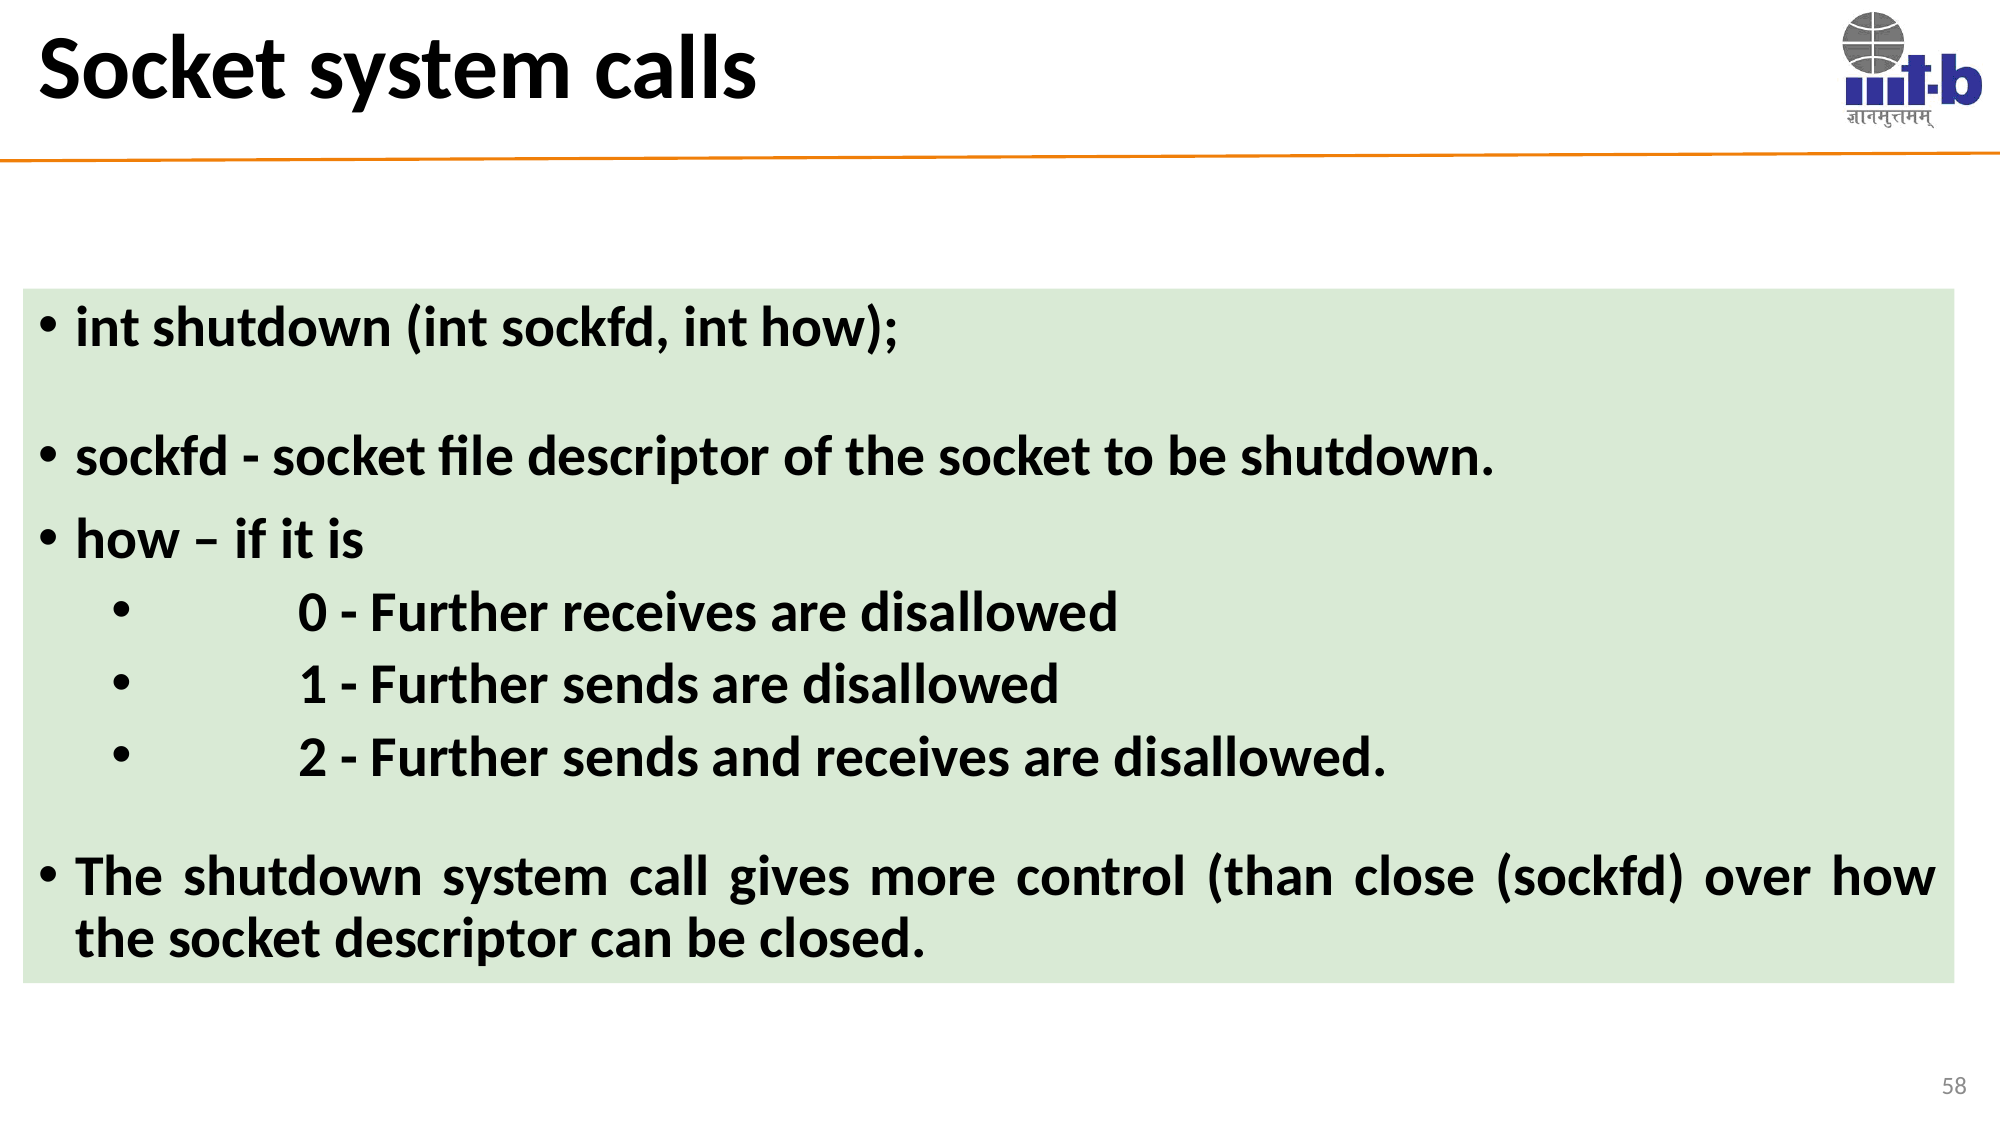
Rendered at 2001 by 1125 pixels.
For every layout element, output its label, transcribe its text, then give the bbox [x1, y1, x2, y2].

title Socket system calls [23, 7, 1957, 132]
text_box int shutdown (int sockfd, int how); sockfd - socket file descriptor of the socket to be shutdown. how – if it is 0 - Further receives are disallowed 1 - Further sends are disallowed 2 - Further sends and receives are disallowed. The shutdown system call gives more control (than close (sockfd) over how the socket descriptor can be closed. [23, 288, 1955, 984]
slide_number 58 [1532, 1054, 1983, 1115]
picture [1957, 8, 1983, 130]
